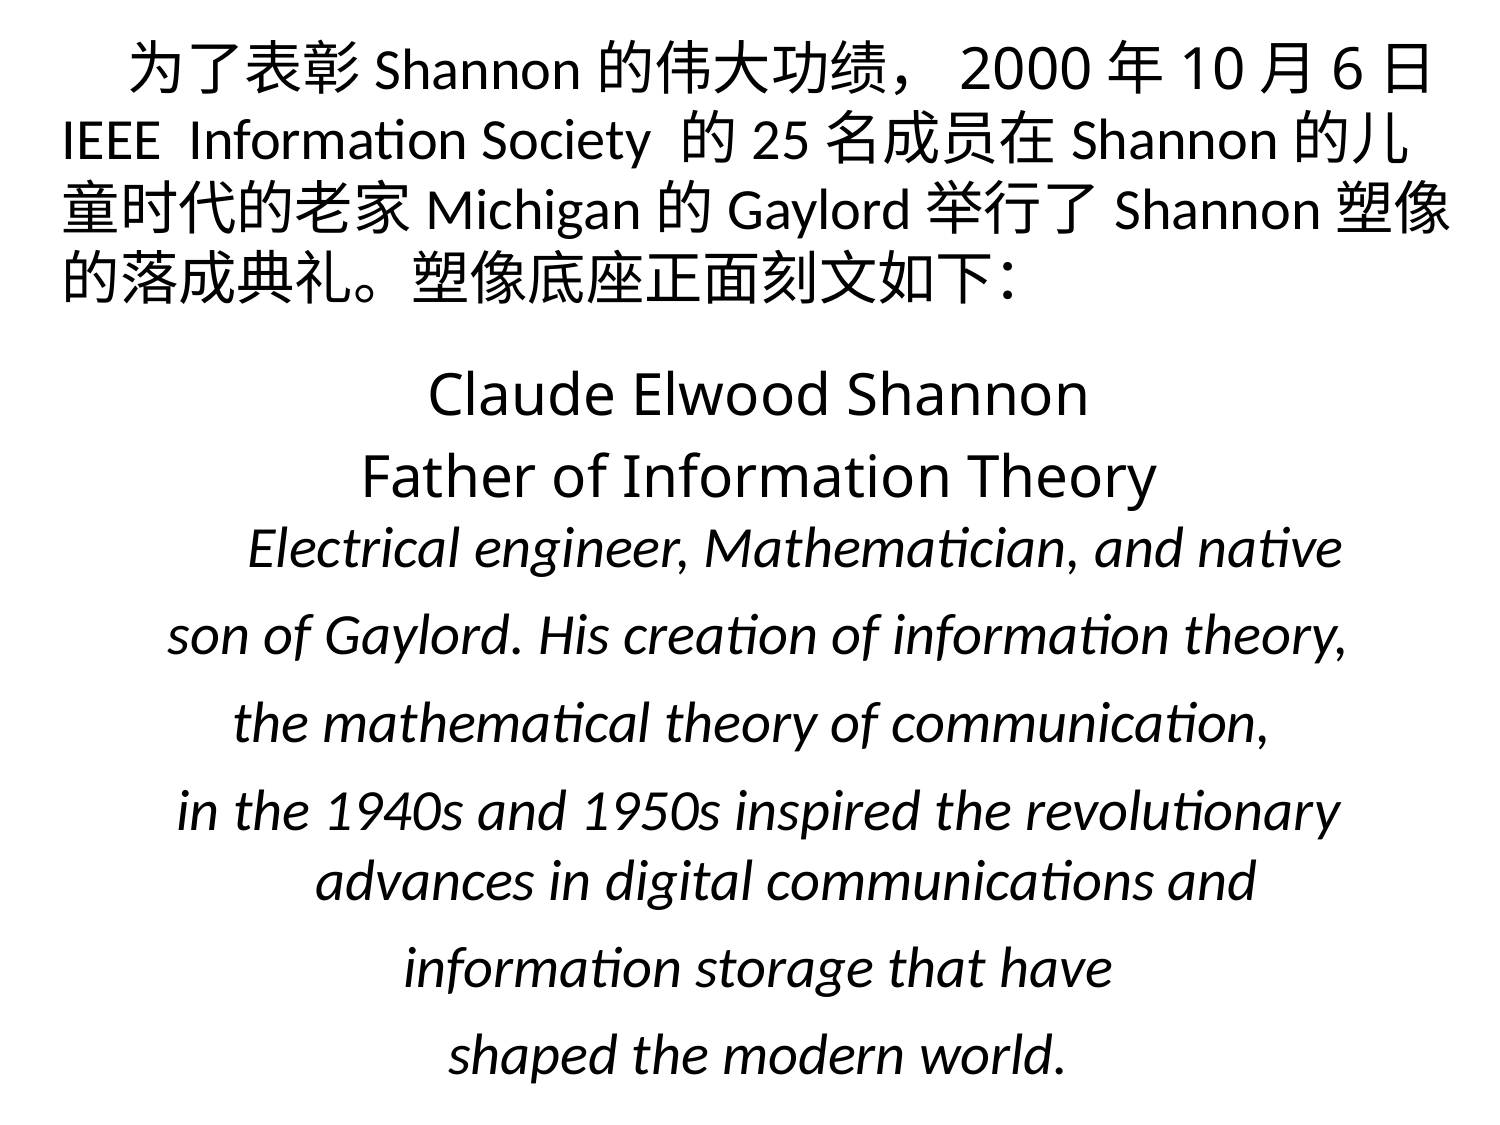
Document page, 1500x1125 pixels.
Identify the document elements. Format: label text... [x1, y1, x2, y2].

list 为了表彰Shannon的伟大功绩，2000年10月6日IEEE Information Society 的25名成员在Shannon的儿童时代的老家Michigan的Gaylord举行了Shannon塑像的落成典礼。塑像底座正面刻文如下： Claude Elwood Shannon Father of Information Theory Electrical engineer, Mathematician, and native son of Gaylord. His creation of information theory, the mathematical theory of communication, in the 1940s and 1950s inspired the revolutionary advances in digital communications and information storage that have shaped the modern world. [46, 23, 1471, 1125]
